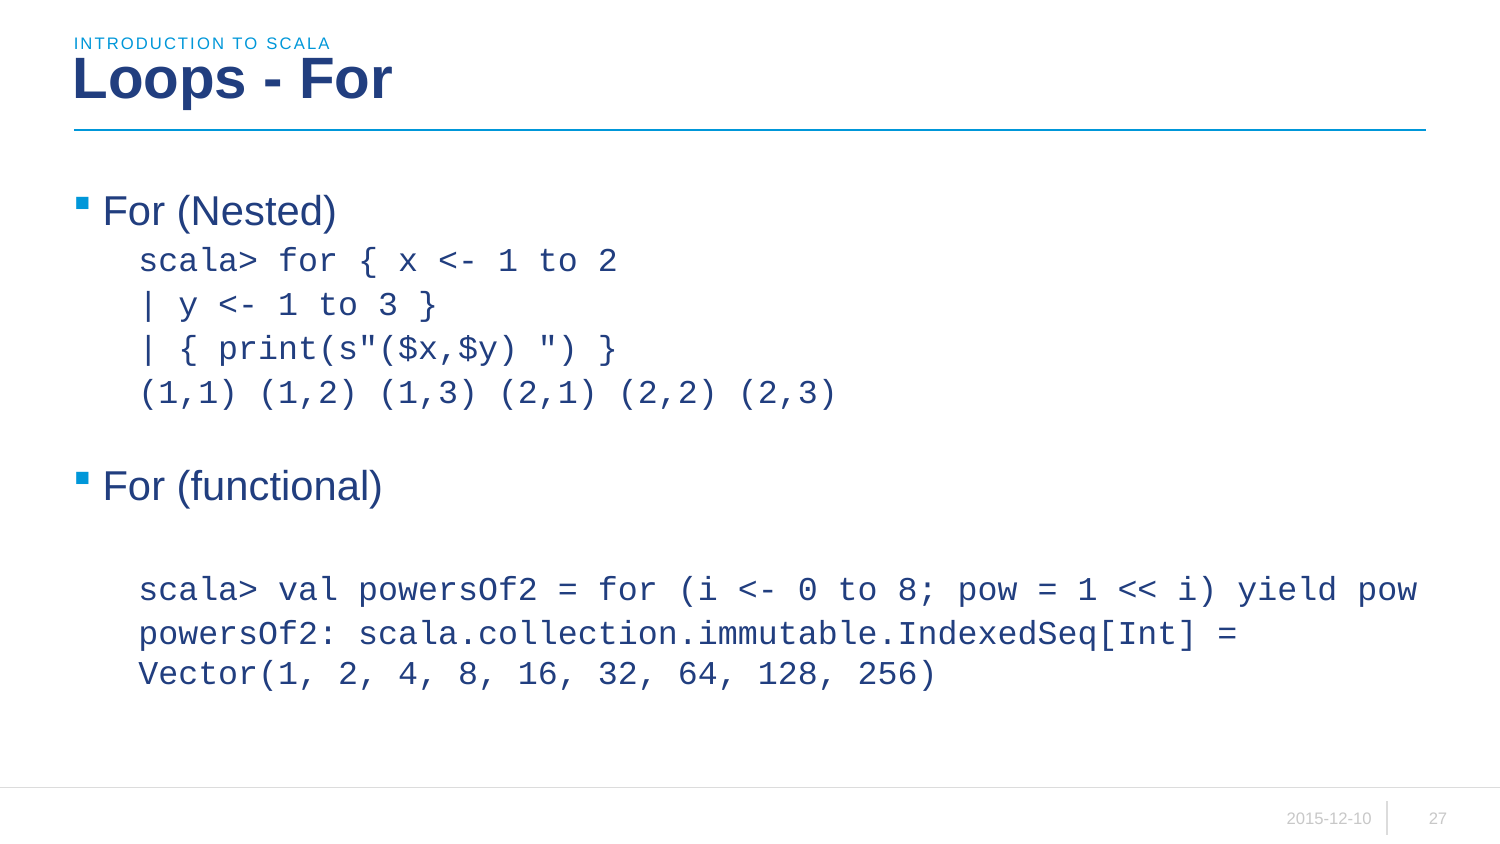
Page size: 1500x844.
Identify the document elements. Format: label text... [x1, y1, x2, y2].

list For (Nested) scala> for { x <- 1 to 2 | y <- 1 to 3 } | { print(s"($x,$y) ") } (1,1) (1,2) (1,3) (2,1) (2,2) (2,3) For (functional) scala> val powersOf2 = for (i <- 0 to 8; pow = 1 << i) yield pow powersOf2: scala.collection.immutable.IndexedSeq[Int] = Vector(1, 2, 4, 8, 16, 32, 64, 128, 256) [72, 183, 1426, 736]
title Loops - For [72, 75, 1171, 112]
list introduction to scala [73, 32, 1172, 53]
